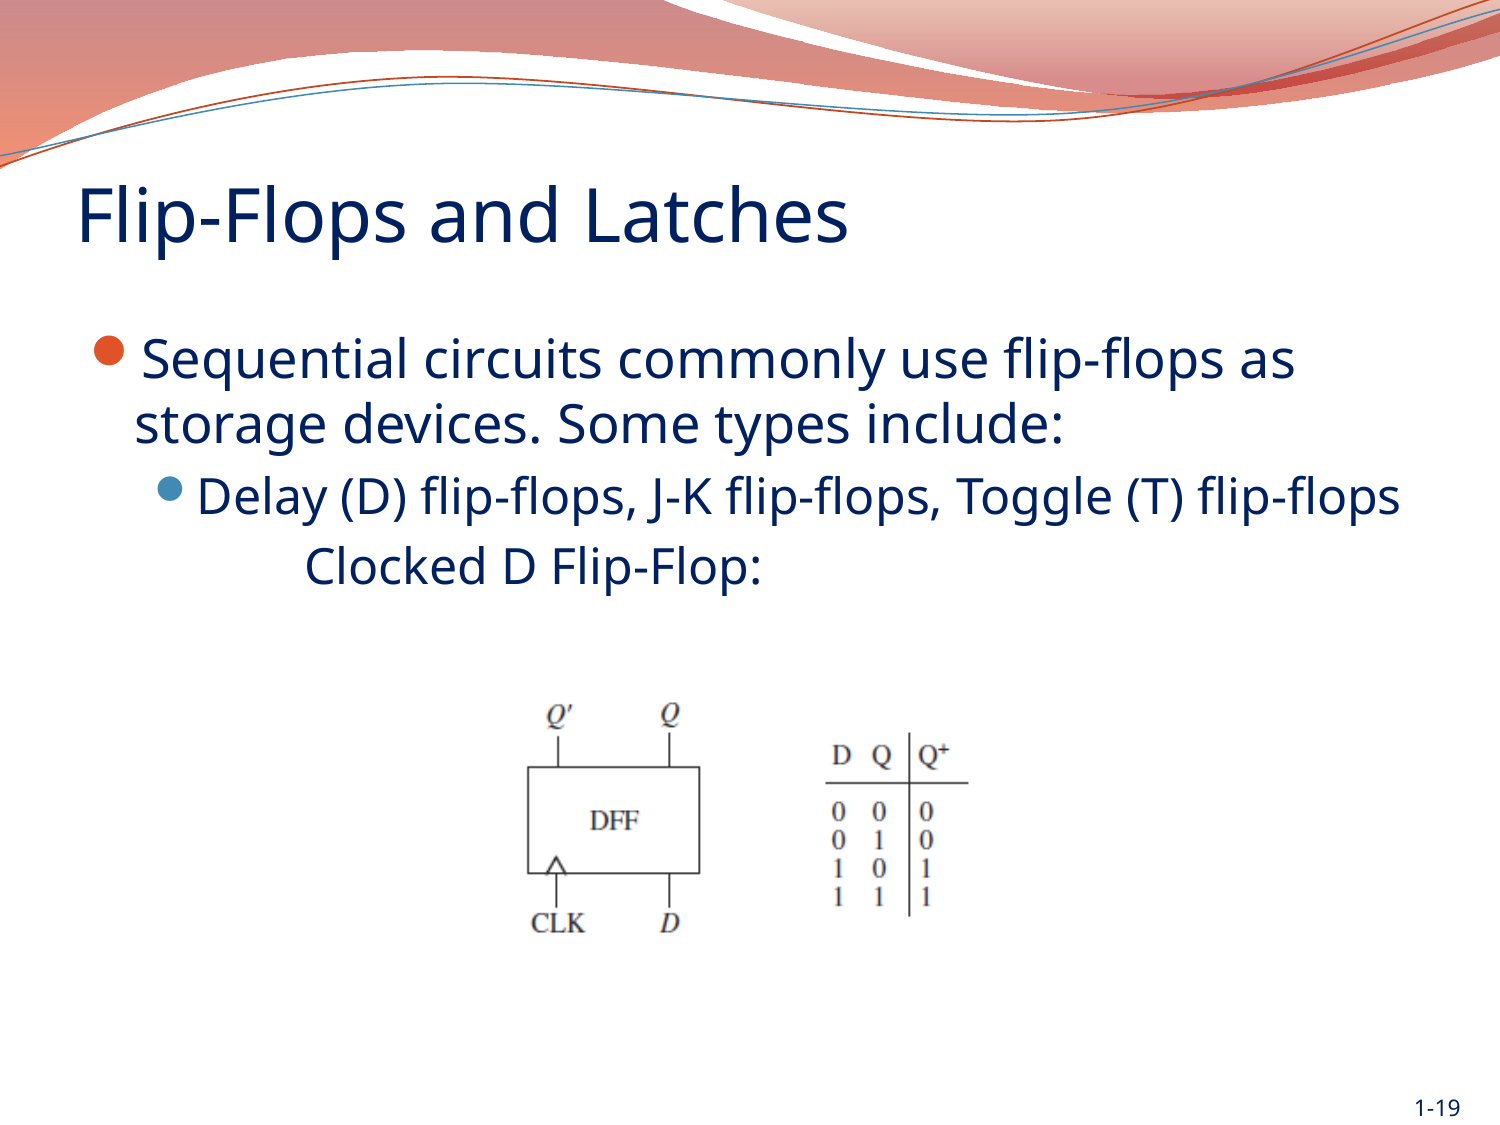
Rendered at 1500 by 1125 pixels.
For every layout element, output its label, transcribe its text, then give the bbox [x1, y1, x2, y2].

list Sequential circuits commonly use flip‑flops as storage devices. Some types include: Delay (D) flip‑flops, J‑K flip‑flops, Toggle (T) flip‑flops Clocked D Flip-Flop: [75, 317, 1425, 1038]
slide_number 1-19 [1374, 1065, 1500, 1125]
title Flip-Flops and Latches [75, 115, 1425, 303]
picture [487, 687, 1027, 963]
